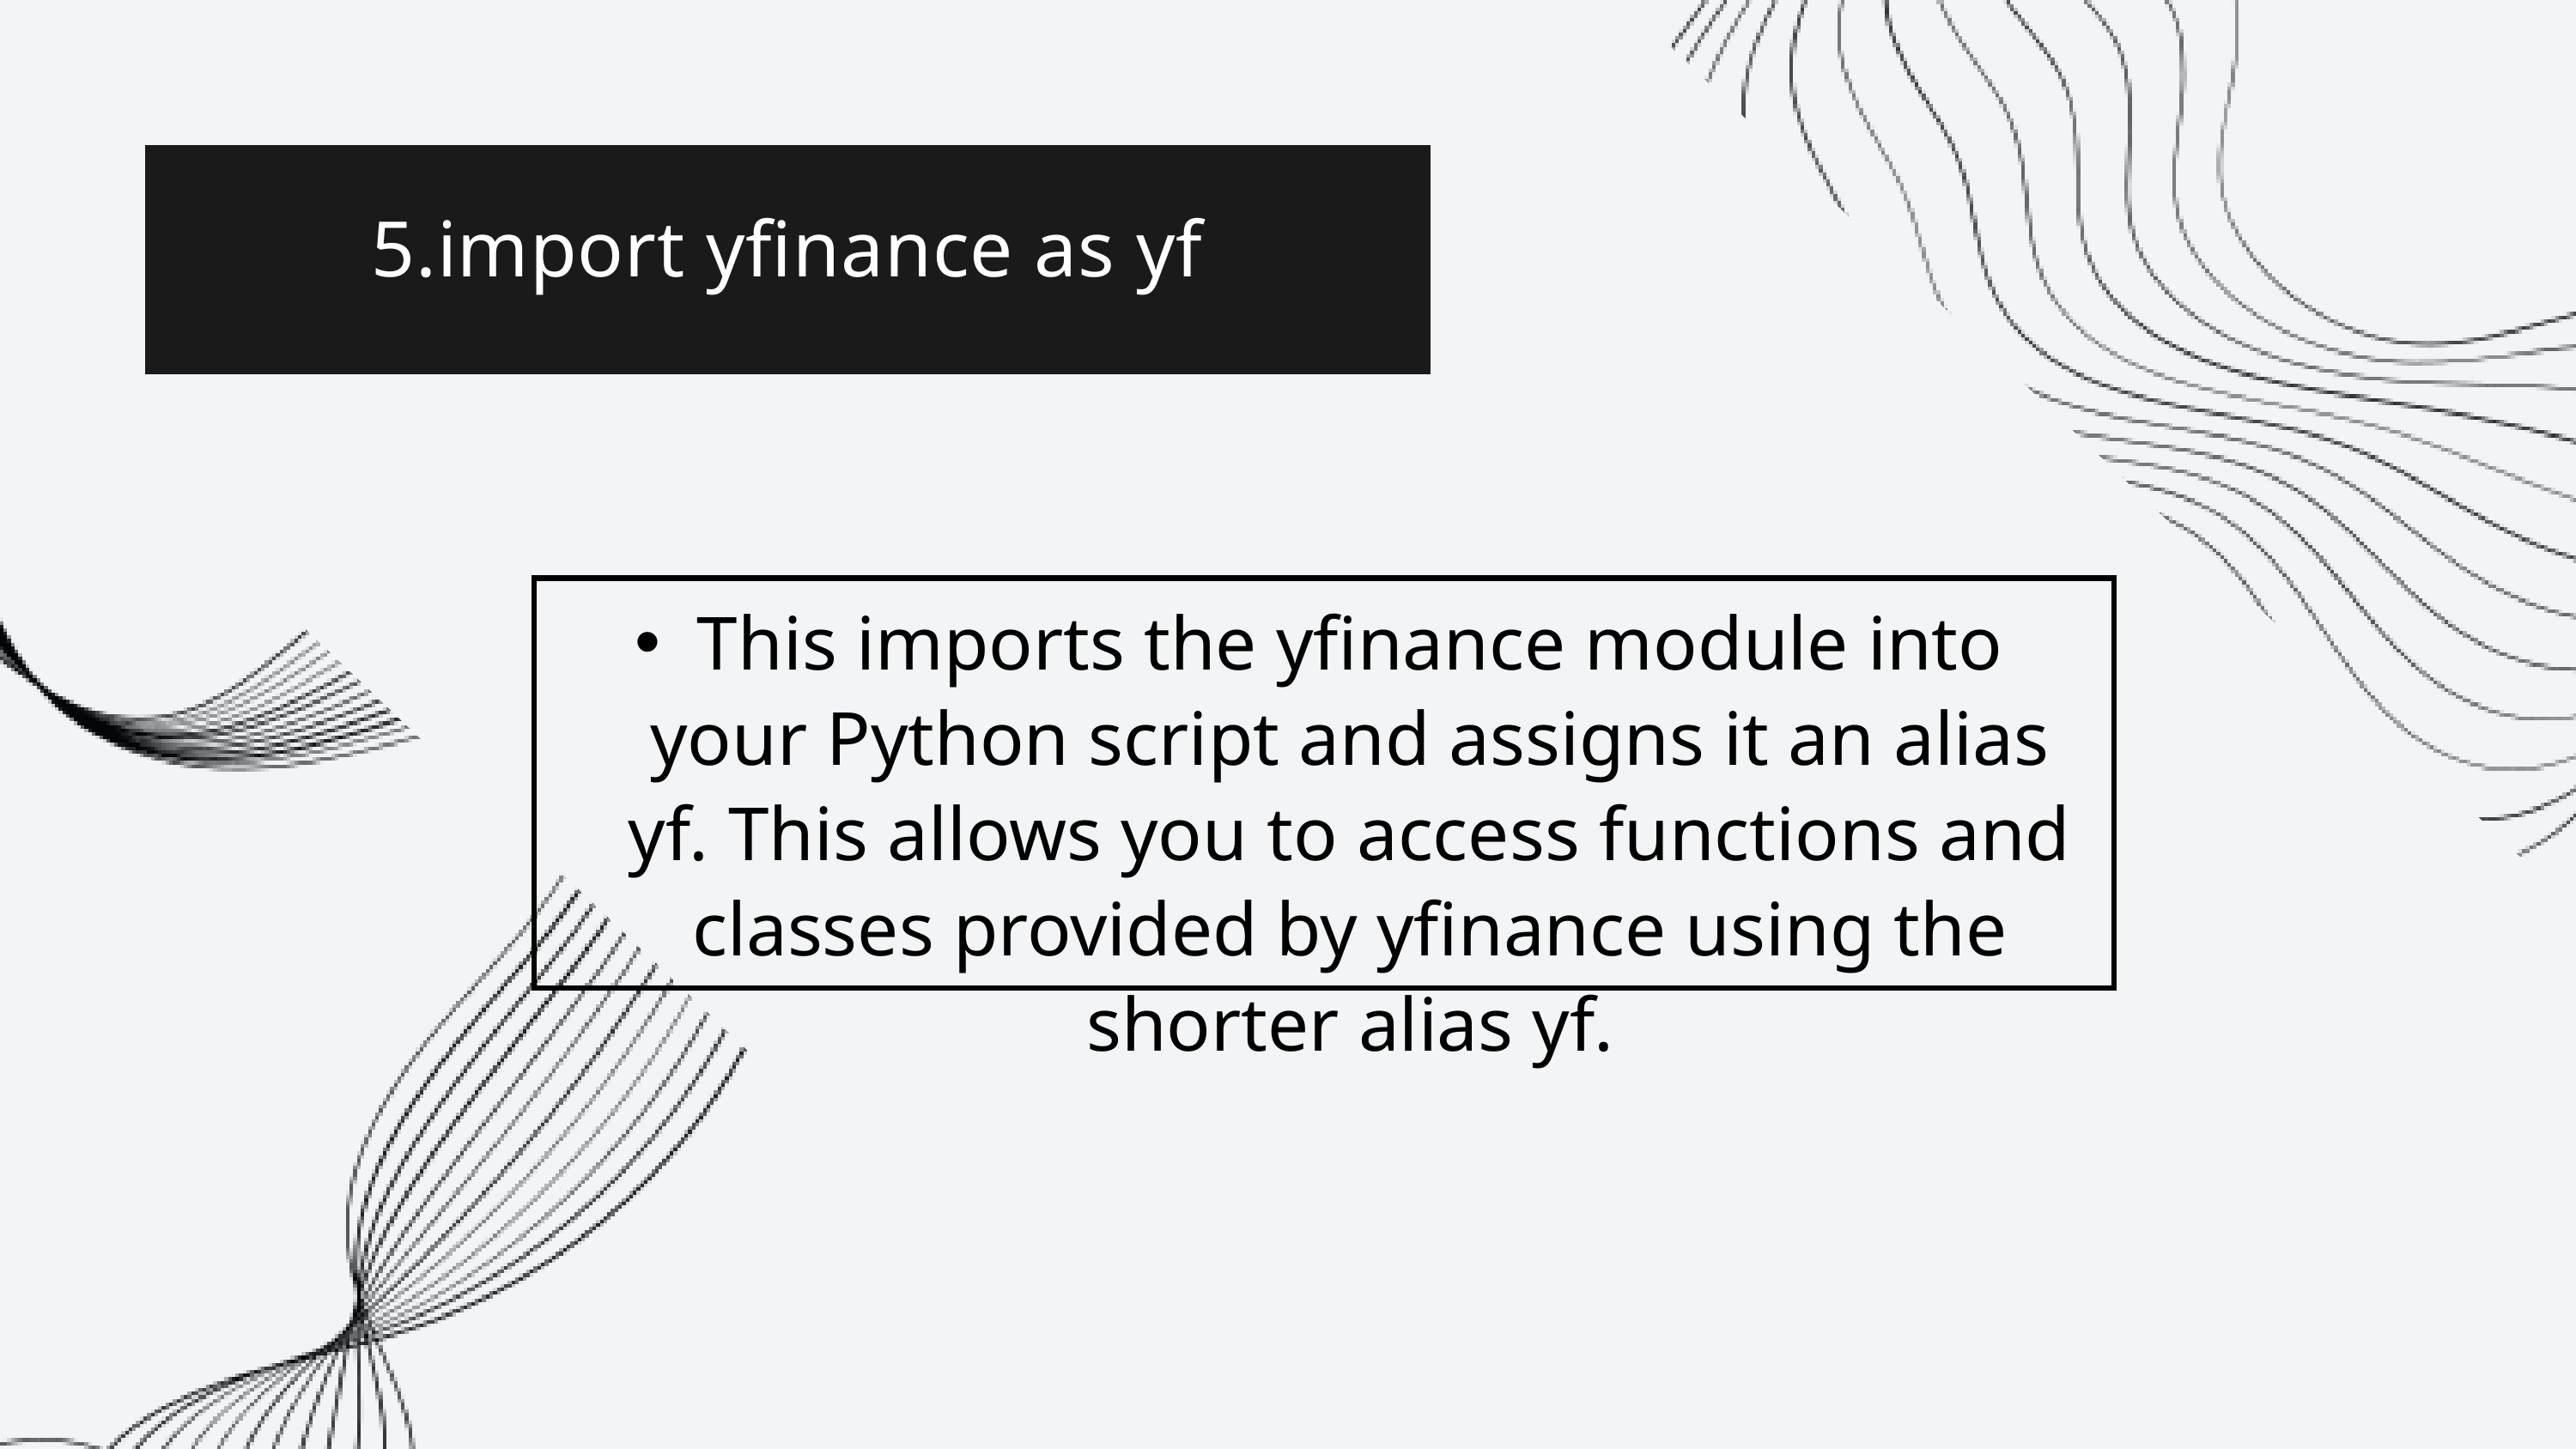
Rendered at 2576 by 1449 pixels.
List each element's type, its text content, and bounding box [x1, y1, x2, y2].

text_box This imports the yfinance module into your Python script and assigns it an alias yf. This allows you to access functions and classes provided by yfinance using the shorter alias yf. [498, 589, 2078, 1066]
text_box [0, 337, 792, 1449]
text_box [144, 144, 1431, 375]
text_box [1621, 0, 2576, 872]
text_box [533, 578, 2114, 989]
